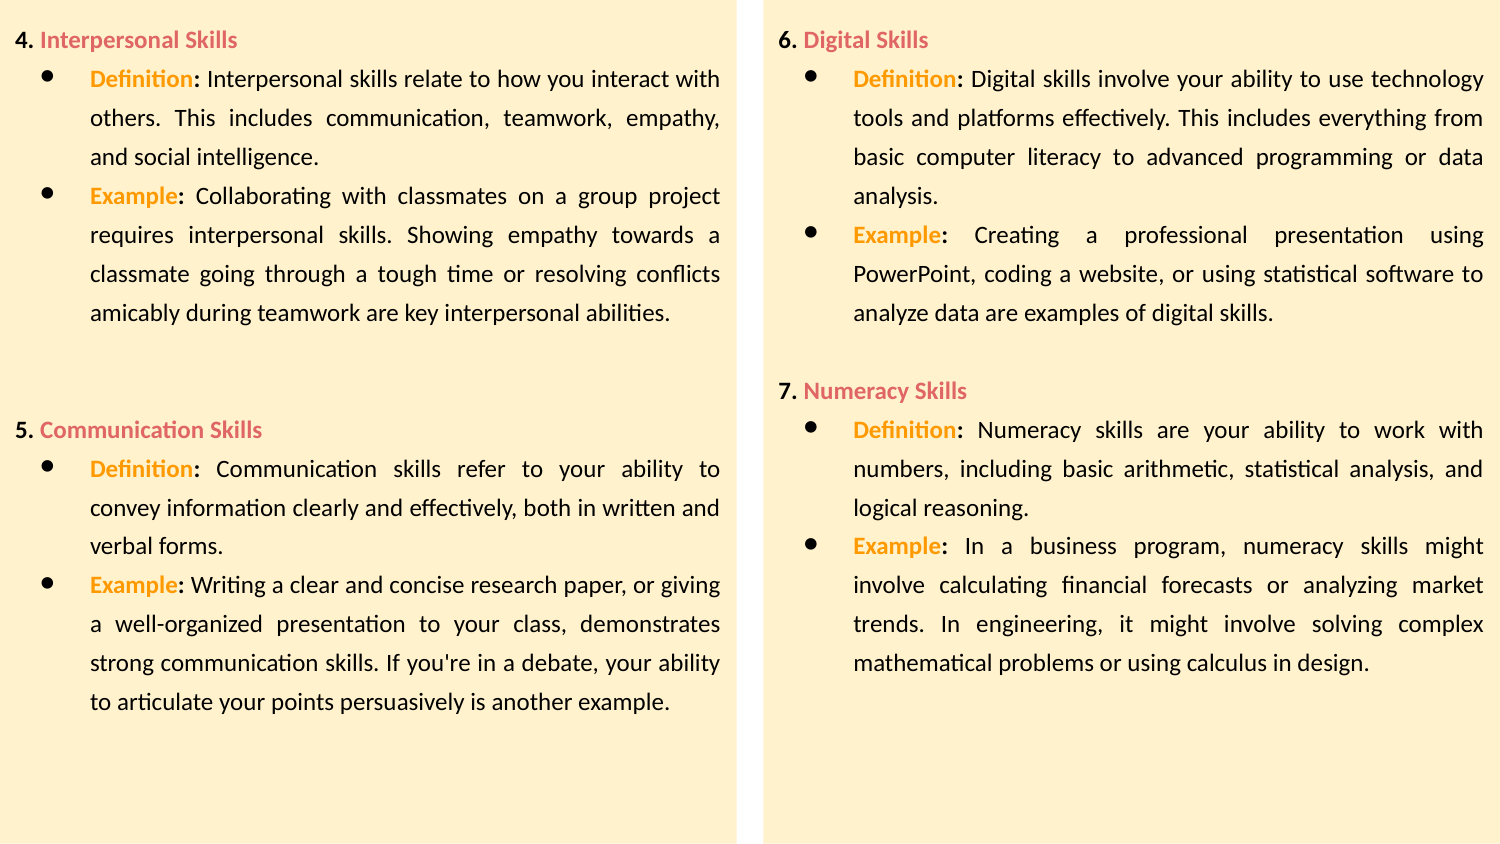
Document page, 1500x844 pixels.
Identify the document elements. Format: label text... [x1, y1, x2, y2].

list 6. Digital Skills Definition: Digital skills involve your ability to use technology tools and platforms effectively. This includes everything from basic computer literacy to advanced programming or data analysis. Example: Creating a professional presentation using PowerPoint, coding a website, or using statistical software to analyze data are examples of digital skills. 7. Numeracy Skills Definition: Numeracy skills are your ability to work with numbers, including basic arithmetic, statistical analysis, and logical reasoning. Example: In a business program, numeracy skills might involve calculating financial forecasts or analyzing market trends. In engineering, it might involve solving complex mathematical problems or using calculus in design. [763, 0, 1500, 844]
list 4. Interpersonal Skills Definition: Interpersonal skills relate to how you interact with others. This includes communication, teamwork, empathy, and social intelligence. Example: Collaborating with classmates on a group project requires interpersonal skills. Showing empathy towards a classmate going through a tough time or resolving conflicts amicably during teamwork are key interpersonal abilities. 5. Communication Skills Definition: Communication skills refer to your ability to convey information clearly and effectively, both in written and verbal forms. Example: Writing a clear and concise research paper, or giving a well-organized presentation to your class, demonstrates strong communication skills. If you're in a debate, your ability to articulate your points persuasively is another example. [0, 0, 737, 844]
